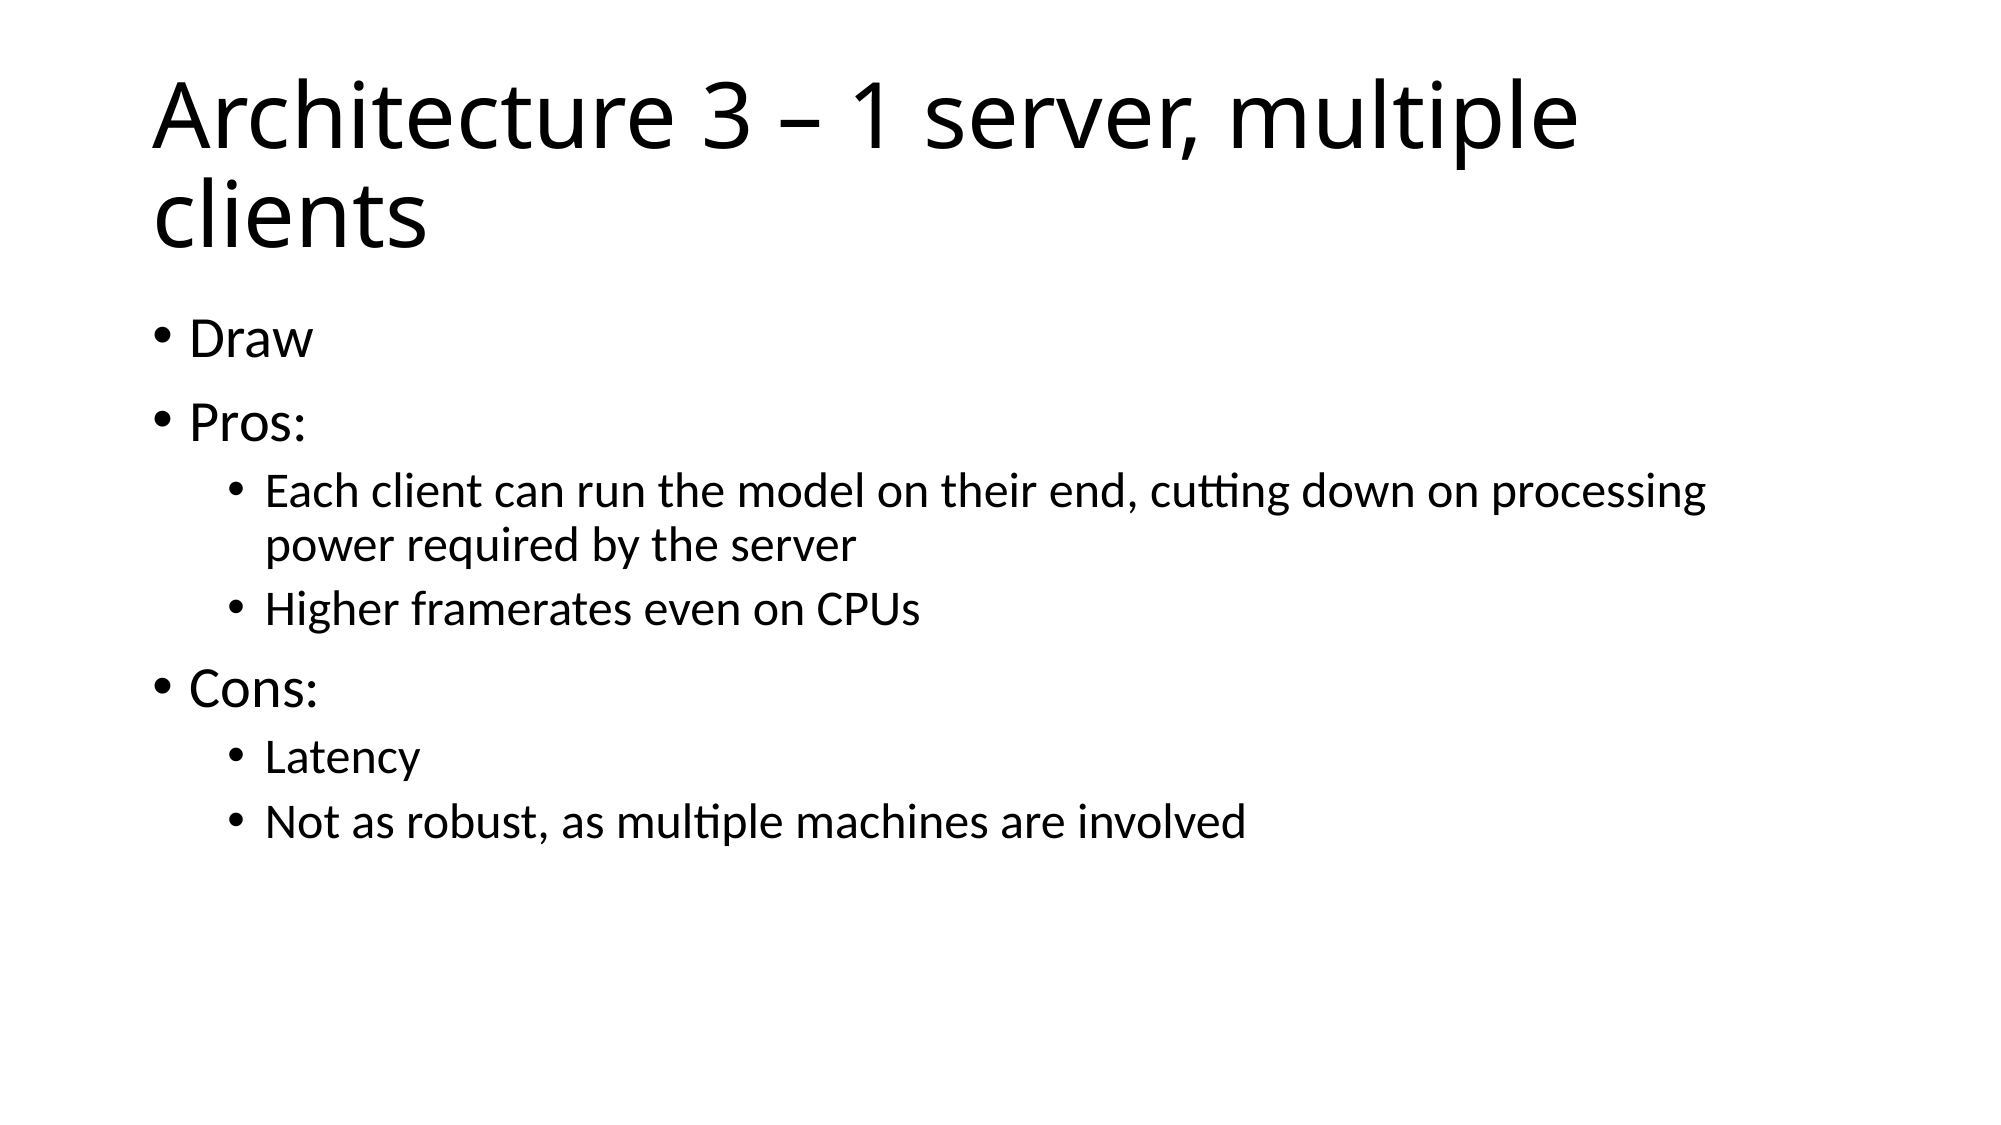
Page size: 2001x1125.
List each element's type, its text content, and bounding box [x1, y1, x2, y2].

title Architecture 3 – 1 server, multiple clients [137, 59, 1863, 278]
list Draw Pros: Each client can run the model on their end, cutting down on processing power required by the server Higher framerates even on CPUs Cons: Latency Not as robust, as multiple machines are involved [137, 299, 1863, 1014]
